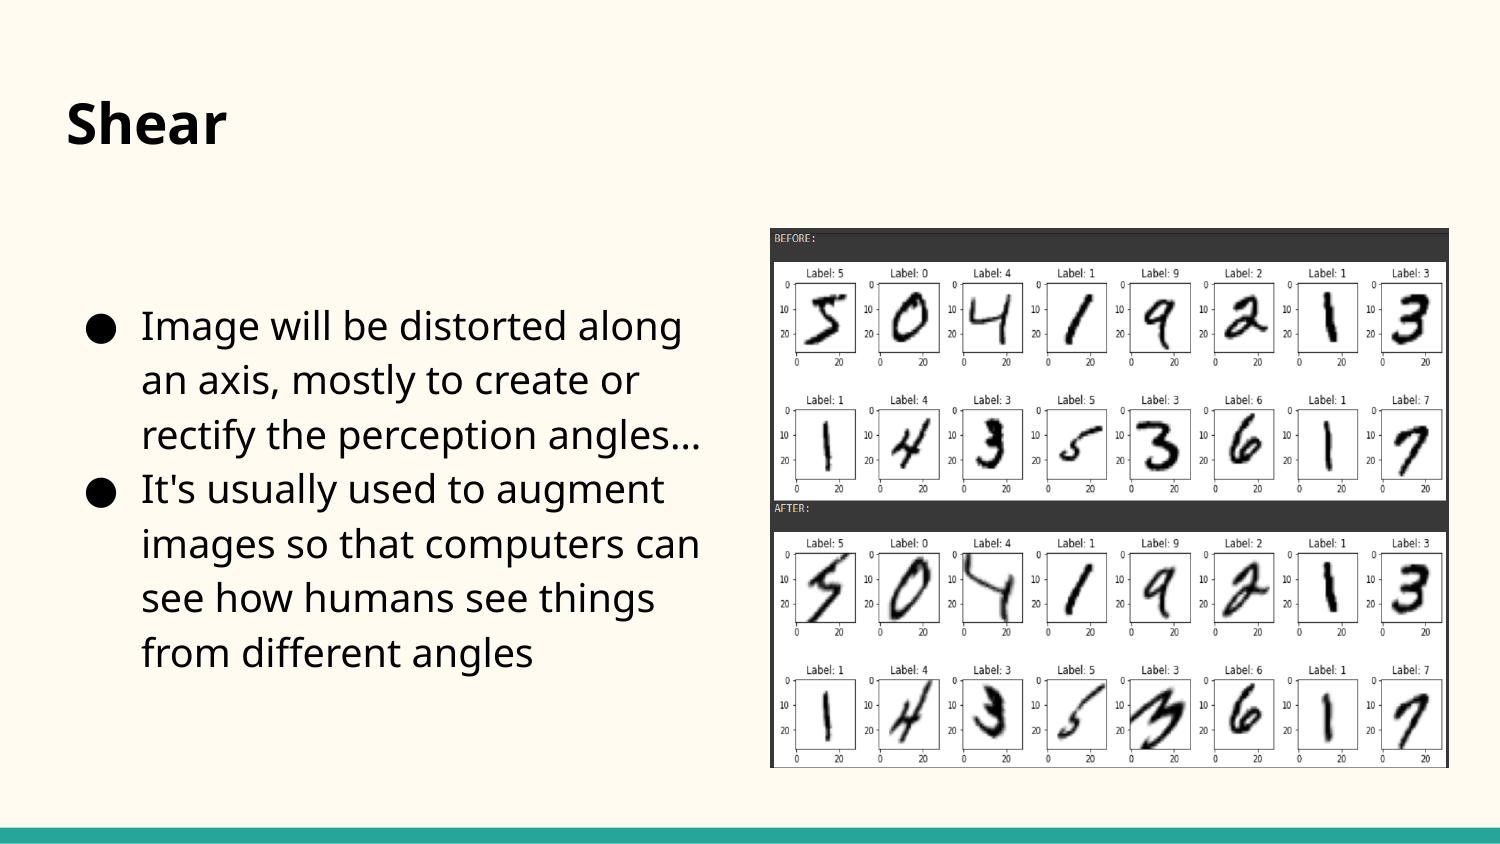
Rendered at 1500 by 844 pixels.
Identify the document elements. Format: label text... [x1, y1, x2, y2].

picture [769, 227, 1450, 769]
title Shear [51, 72, 1449, 174]
list Image will be distorted along an axis, mostly to create or rectify the perception angles… It's usually used to augment images so that computers can see how humans see things from different angles [51, 278, 730, 757]
